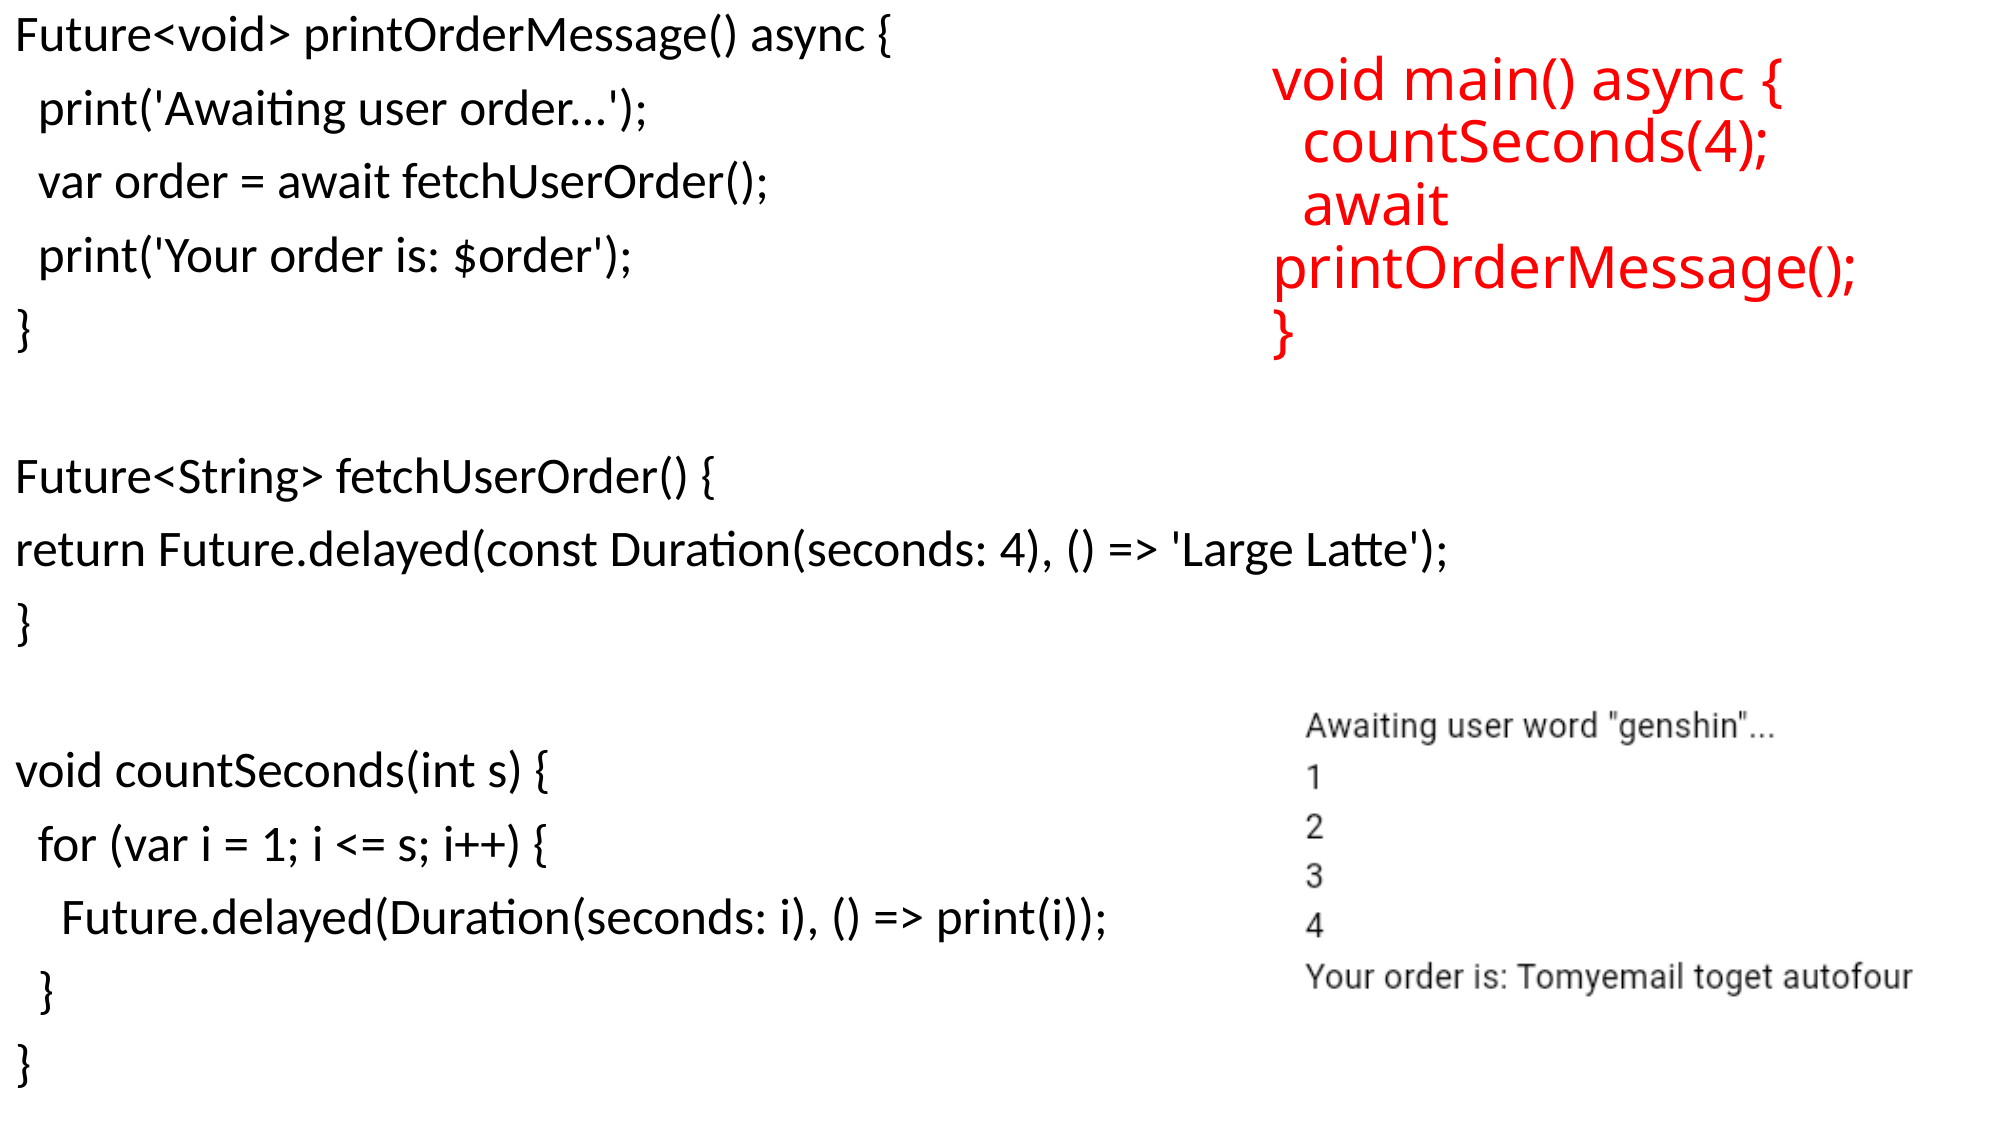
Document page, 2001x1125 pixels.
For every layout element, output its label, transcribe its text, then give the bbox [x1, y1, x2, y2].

list Future<void> printOrderMessage() async { print('Awaiting user order...'); var order = await fetchUserOrder(); print('Your order is: $order'); } Future<String> fetchUserOrder() { return Future.delayed(const Duration(seconds: 4), () => 'Large Latte'); } void countSeconds(int s) { for (var i = 1; i <= s; i++) { Future.delayed(Duration(seconds: i), () => print(i)); } } [0, 0, 1705, 1109]
title void main() async { countSeconds(4); await printOrderMessage(); } [1705, 0, 2000, 524]
picture [1291, 664, 1993, 1011]
